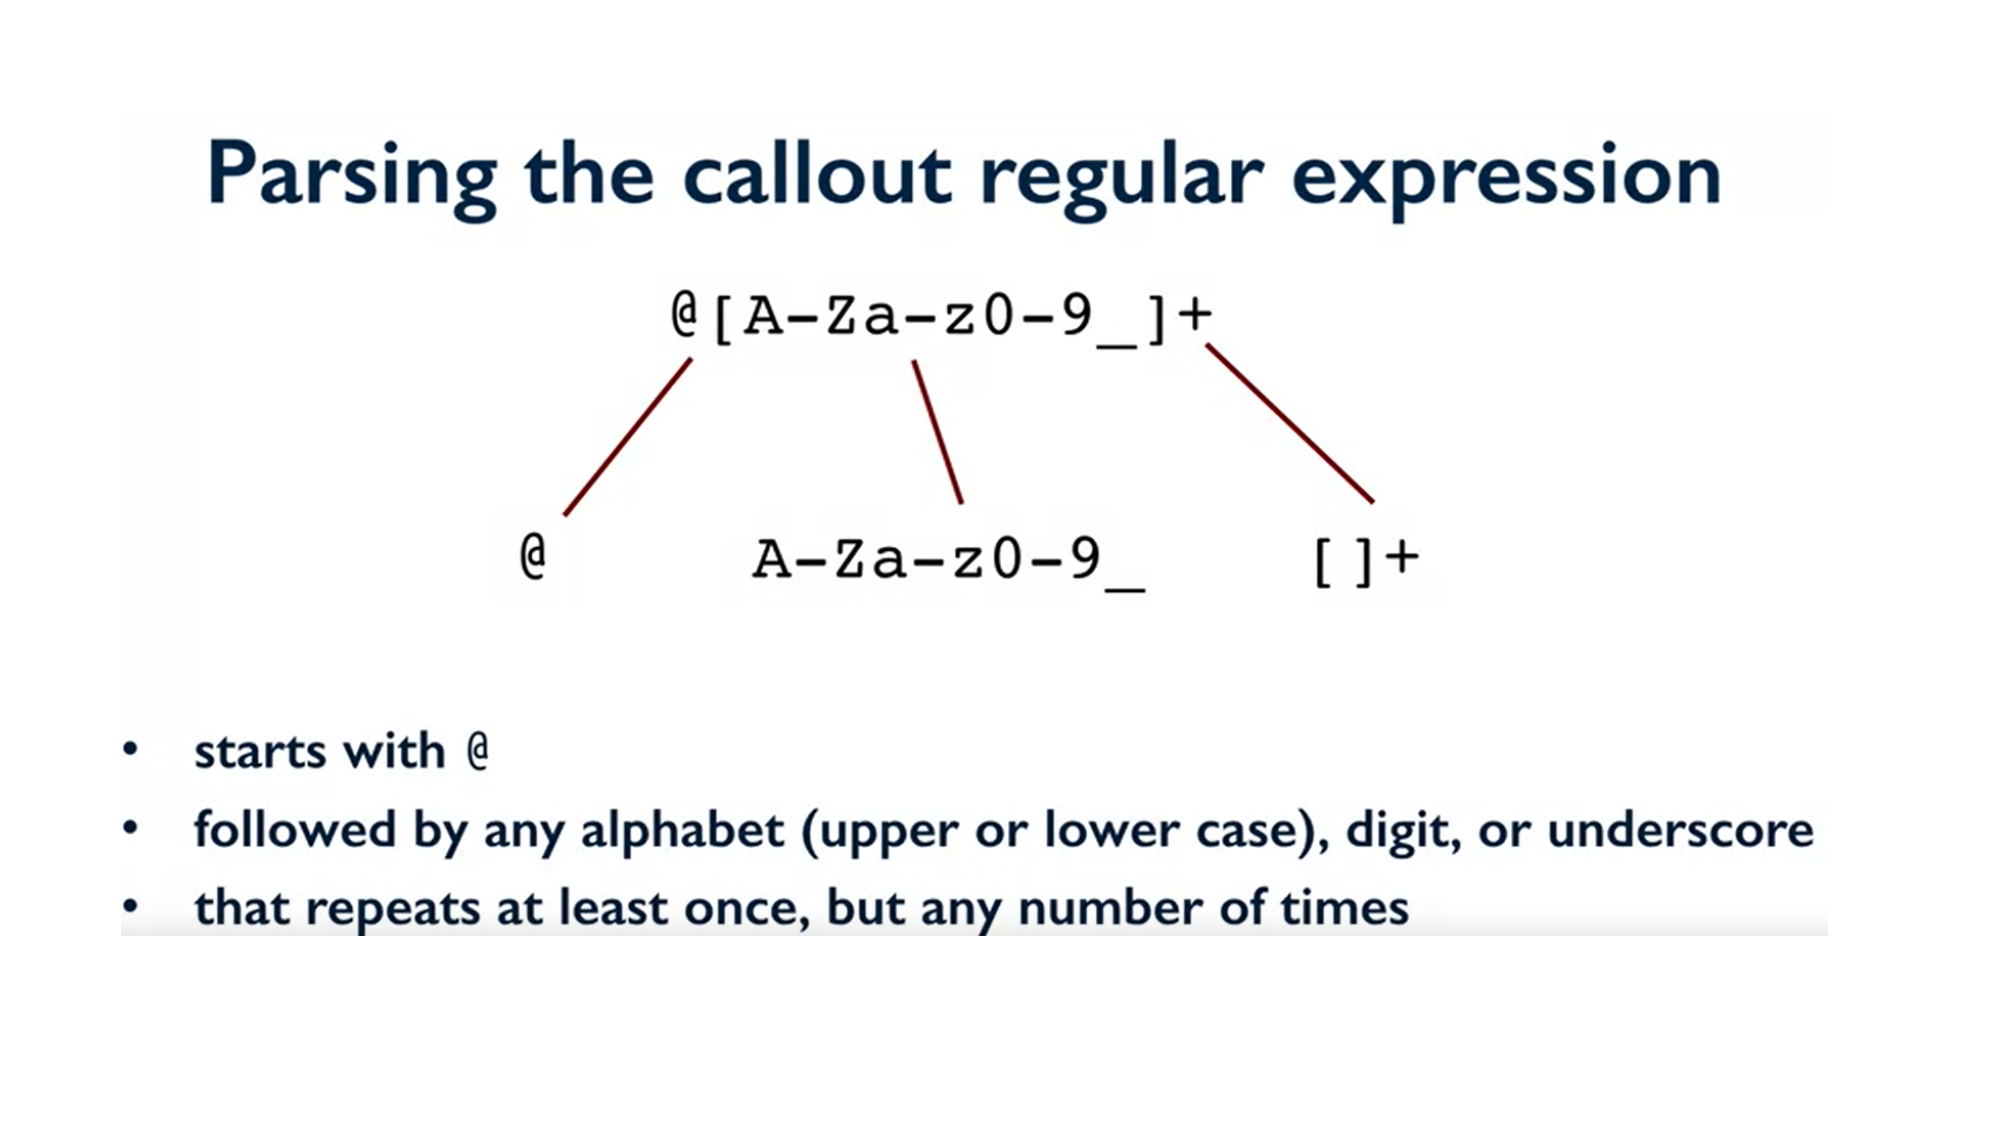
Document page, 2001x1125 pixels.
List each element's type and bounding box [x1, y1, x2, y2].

picture [121, 111, 1828, 936]
